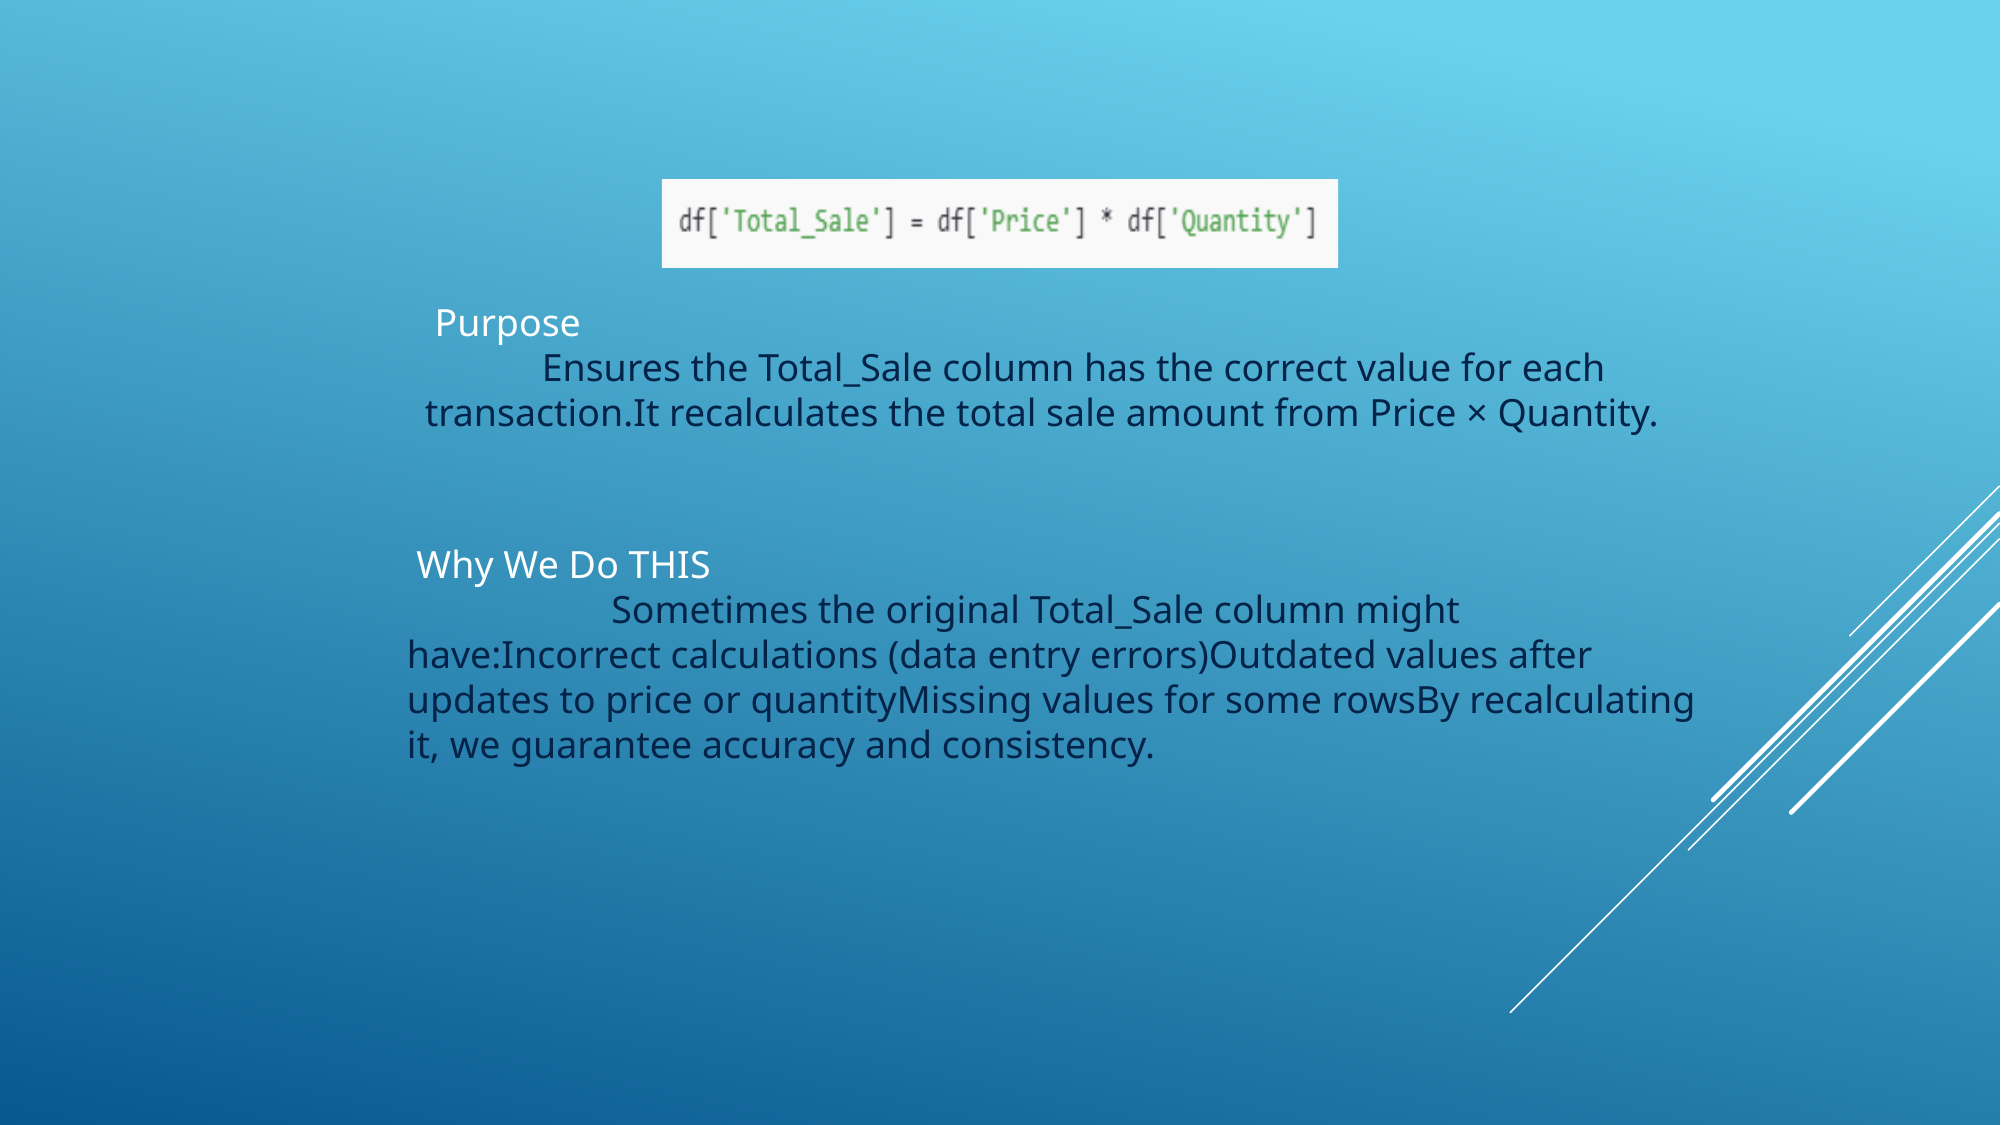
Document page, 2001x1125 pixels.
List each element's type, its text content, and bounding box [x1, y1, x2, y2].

picture [661, 179, 1339, 269]
text_box Why We Do THIS Sometimes the original Total_Sale column might have:Incorrect calculations (data entry errors)Outdated values after updates to price or quantityMissing values for some rowsBy recalculating it, we guarantee accuracy and consistency. [392, 533, 1723, 774]
text_box Purpose Ensures the Total_Sale column has the correct value for each transaction.It recalculates the total sale amount from Price × Quantity. [410, 291, 1714, 442]
